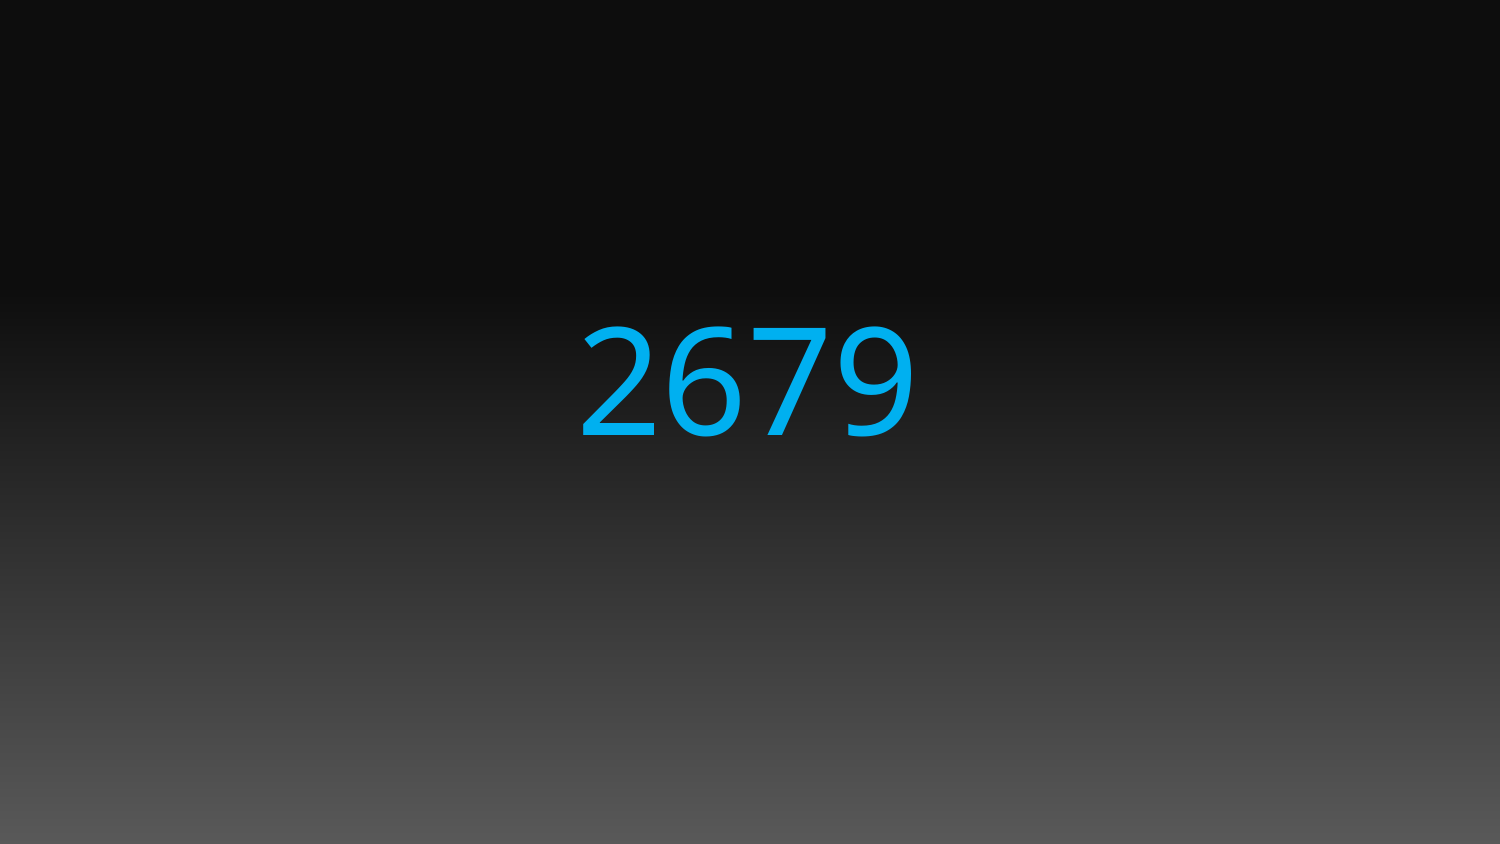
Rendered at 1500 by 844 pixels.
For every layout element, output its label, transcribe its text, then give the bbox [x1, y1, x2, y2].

text_box 2679 [561, 243, 1050, 677]
